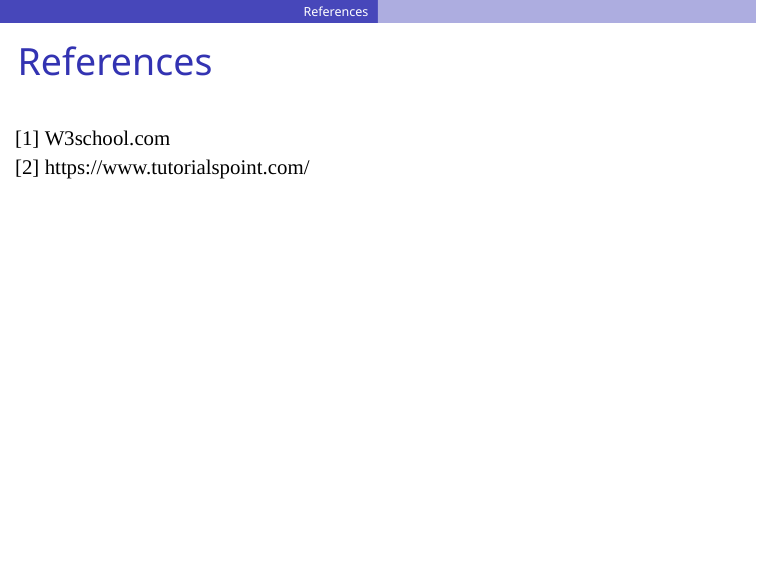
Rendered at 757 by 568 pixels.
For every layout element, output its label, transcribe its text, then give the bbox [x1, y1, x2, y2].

text_box References [0, 0, 377, 23]
text_box [377, 0, 756, 23]
text_box References [15, 27, 740, 102]
text_box [1] W3school.com [2] https://www.tutorialspoint.com/ [0, 106, 757, 525]
